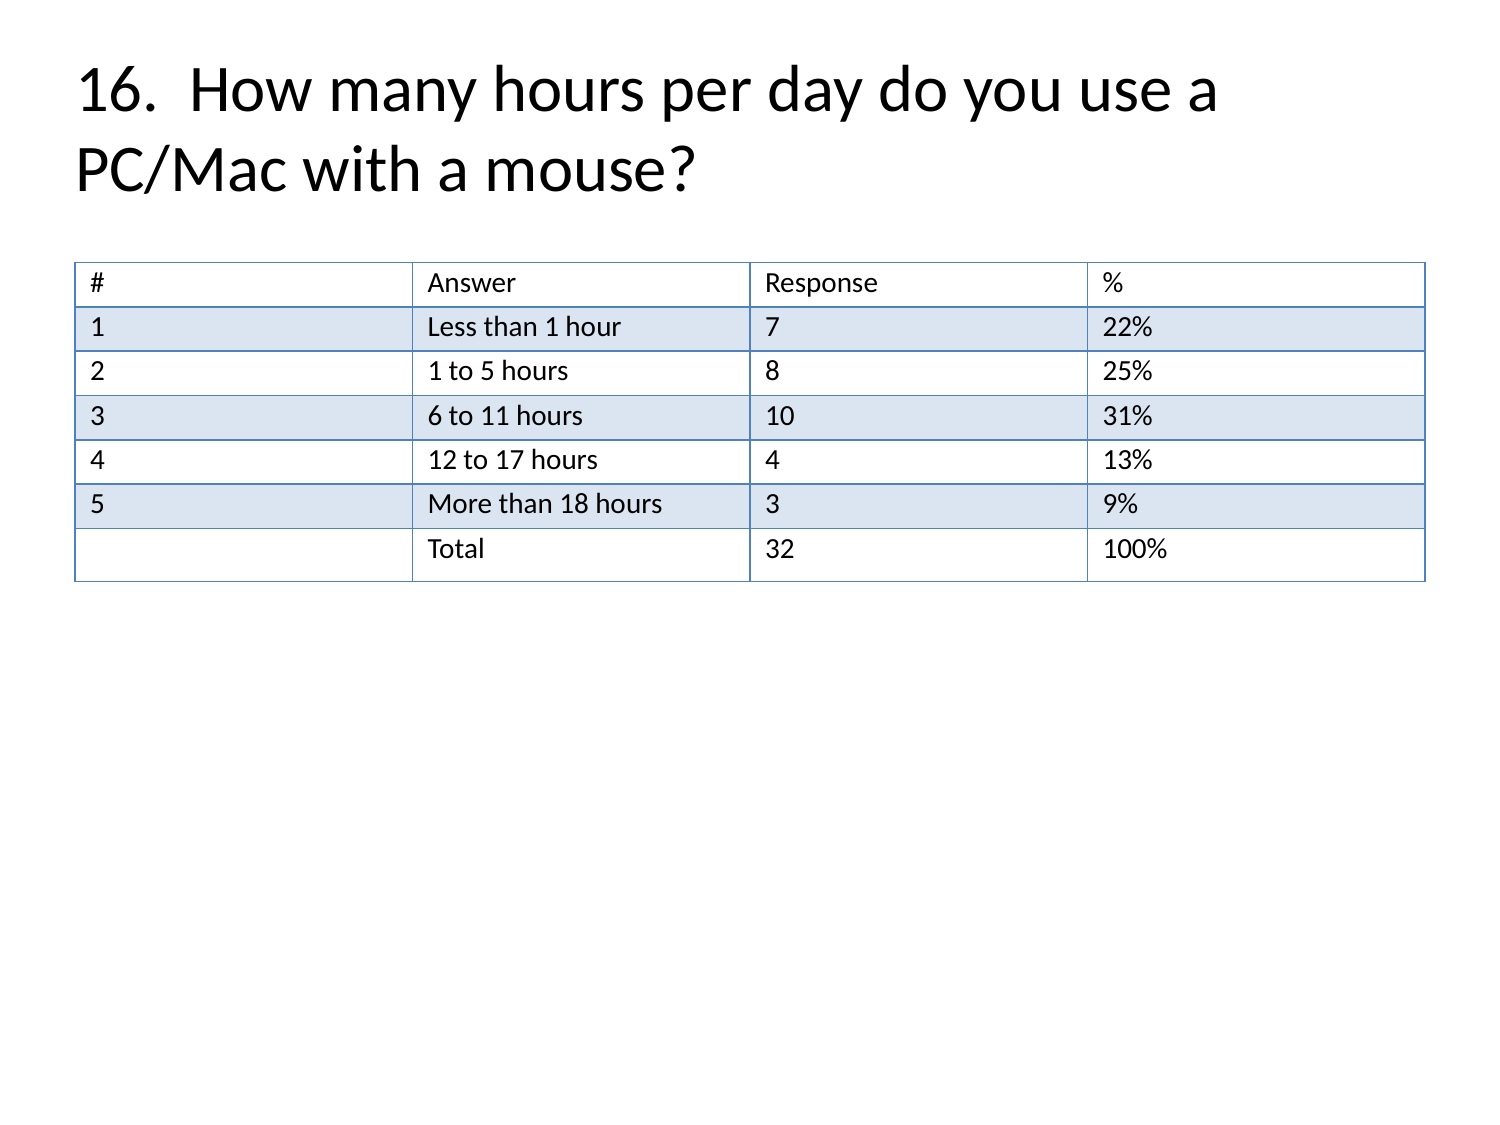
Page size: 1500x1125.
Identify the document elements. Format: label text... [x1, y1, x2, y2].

table_cell 12 to 17 hours [413, 441, 749, 483]
table_header Response [751, 263, 1087, 306]
table_cell 6 to 11 hours [413, 396, 749, 439]
table_header # [76, 263, 412, 306]
table_cell 32 [751, 529, 1087, 581]
table_cell 7 [751, 308, 1087, 350]
table_cell 2 [76, 352, 412, 395]
table_cell 31% [1088, 396, 1424, 439]
table_cell More than 18 hours [413, 485, 749, 528]
table_cell 8 [751, 352, 1087, 395]
table_cell 5 [76, 485, 412, 528]
table_cell Total [413, 529, 749, 581]
table_header % [1088, 263, 1424, 306]
table_cell 4 [751, 441, 1087, 483]
table_cell 22% [1088, 308, 1424, 350]
table_cell 10 [751, 396, 1087, 439]
table_cell 1 to 5 hours [413, 352, 749, 395]
table_cell Less than 1 hour [413, 308, 749, 350]
table_cell 4 [76, 441, 412, 483]
table_cell 3 [76, 396, 412, 439]
table_cell 100% [1088, 529, 1424, 581]
table_cell 1 [76, 308, 412, 350]
title 16. How many hours per day do you use a PC/Mac with a mouse? [75, 45, 1425, 233]
table_cell 3 [751, 485, 1087, 528]
table_cell 9% [1088, 485, 1424, 528]
table_cell [76, 529, 412, 581]
table_cell 13% [1088, 441, 1424, 483]
table_cell 25% [1088, 352, 1424, 395]
table_header Answer [413, 263, 749, 306]
